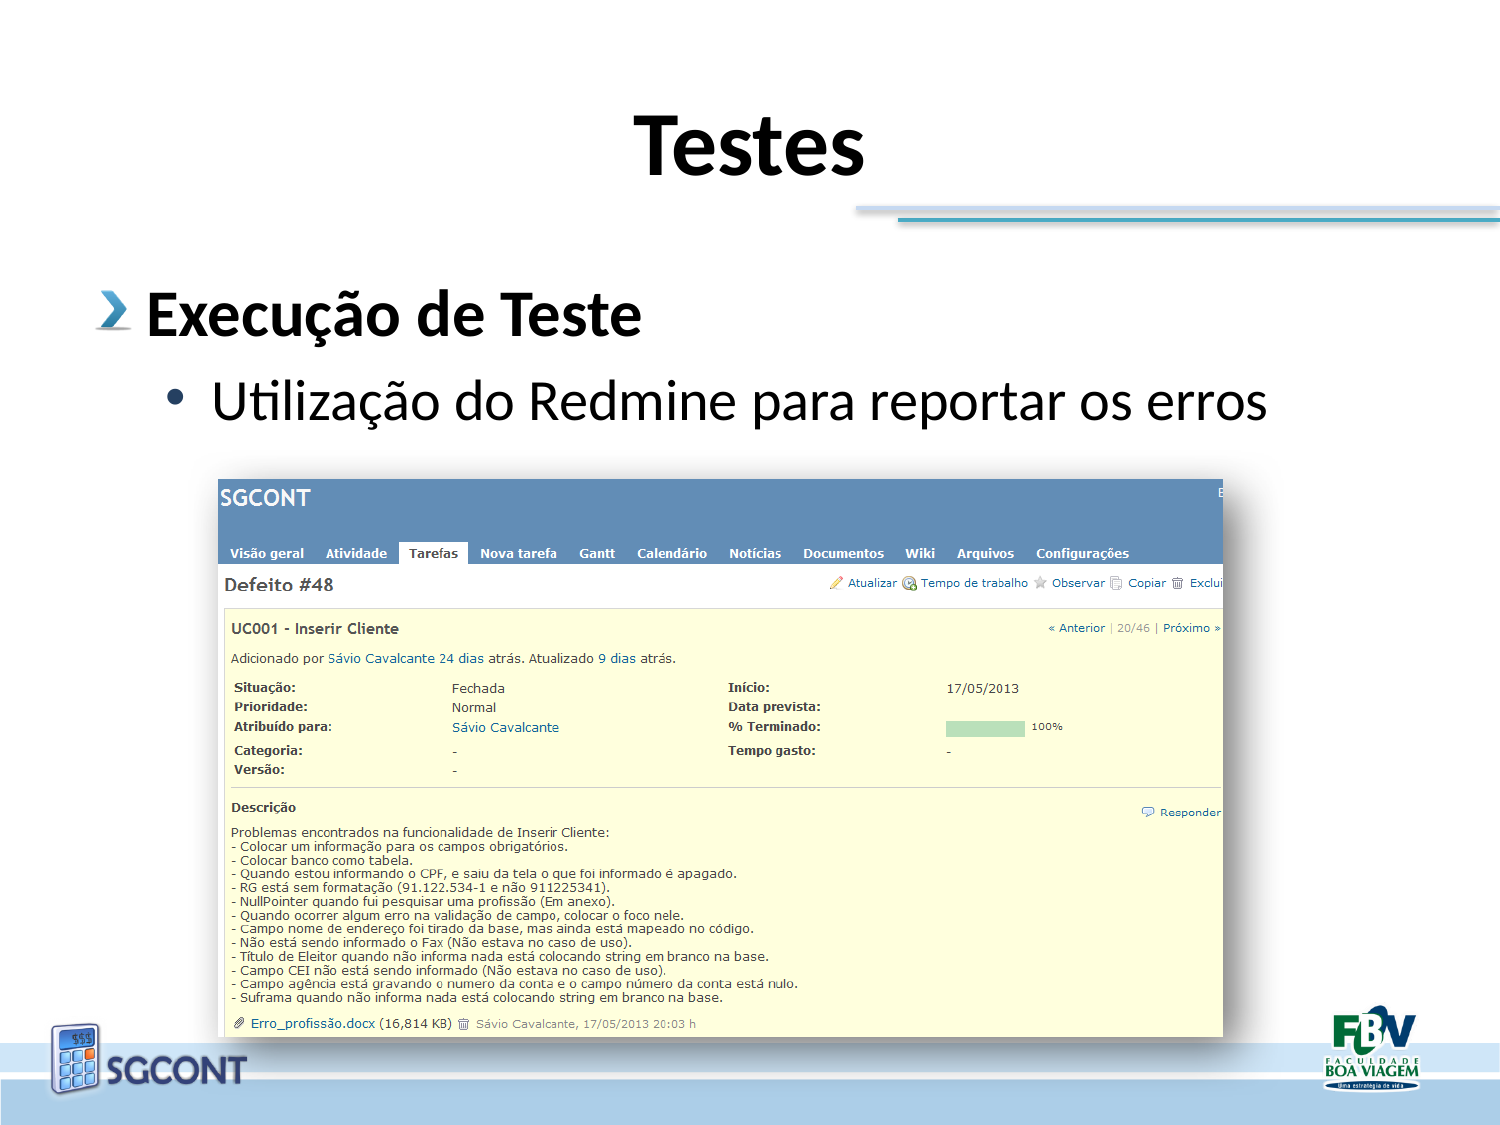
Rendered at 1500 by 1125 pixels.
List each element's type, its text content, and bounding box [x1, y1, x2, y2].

list Execução de Teste Utilização do Redmine para reportar os erros [75, 262, 1425, 1005]
title Testes [75, 45, 1425, 233]
picture [0, 479, 1500, 1125]
picture [90, 286, 137, 334]
